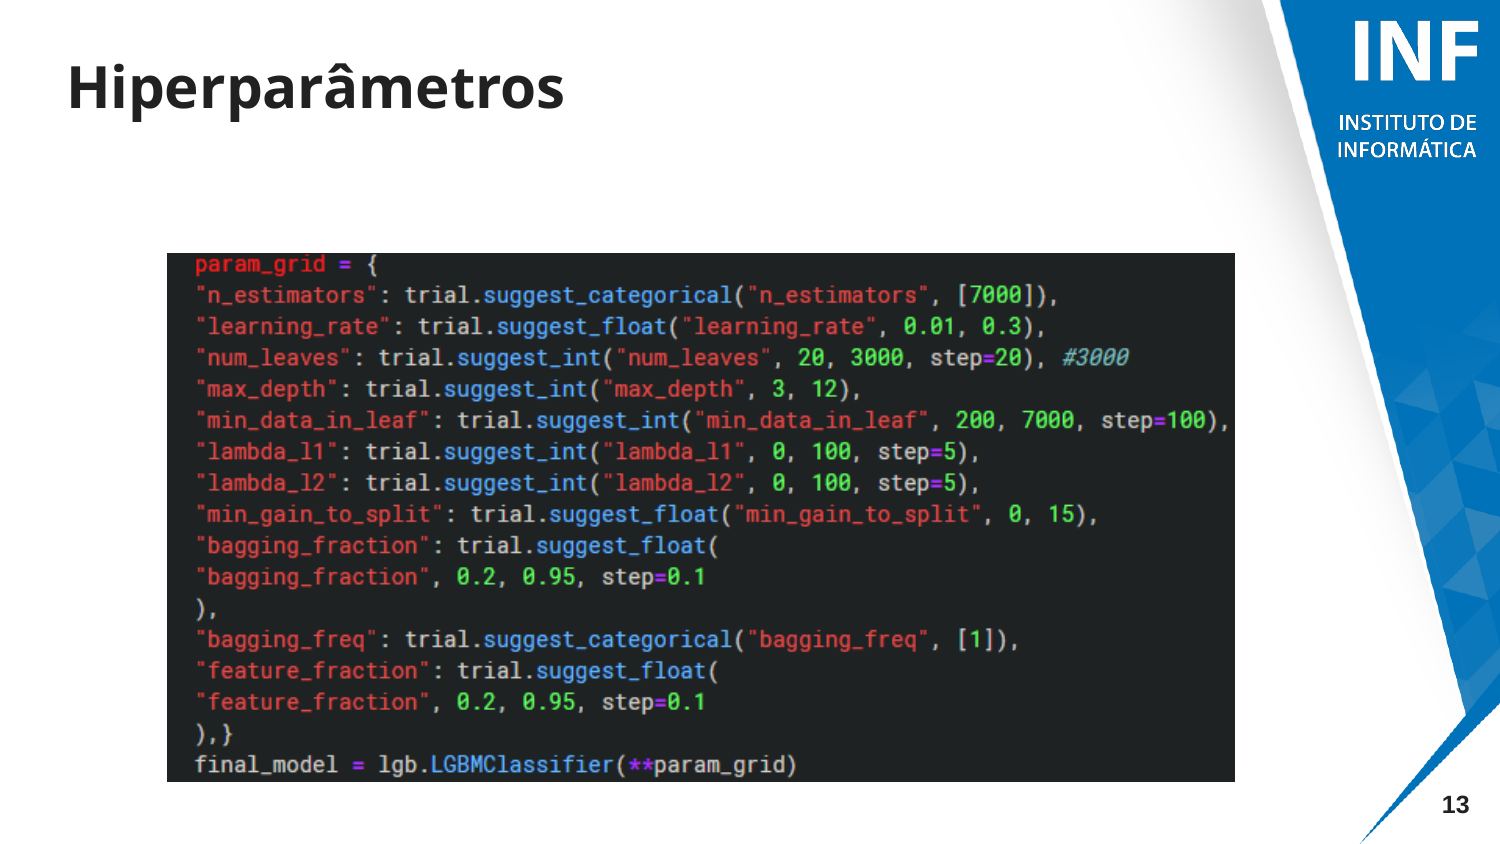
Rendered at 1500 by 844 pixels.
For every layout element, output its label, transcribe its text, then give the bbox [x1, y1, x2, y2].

picture [0, 0, 1500, 844]
slide_number ‹#› [1394, 771, 1485, 837]
title Hiperparâmetros [51, 35, 1441, 135]
